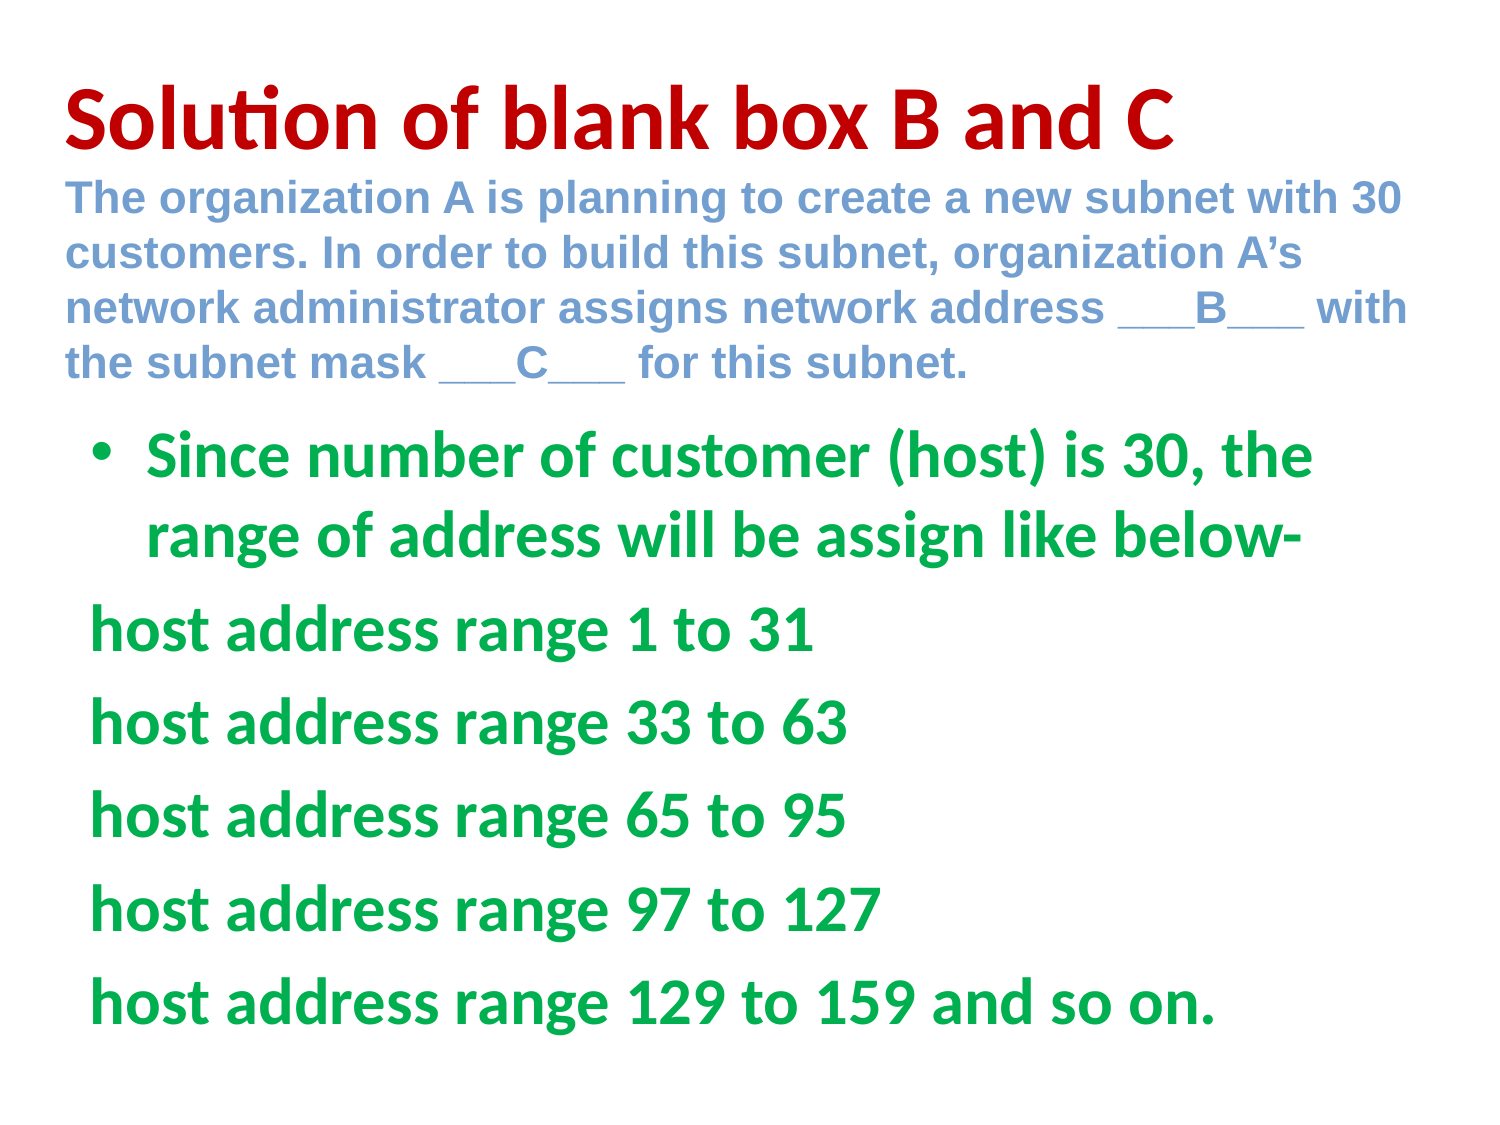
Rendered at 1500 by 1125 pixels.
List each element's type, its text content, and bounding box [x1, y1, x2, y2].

text_box Solution of blank box B and C The organization A is planning to create a new subnet with 30 customers. In order to build this subnet, organization A’s network administrator assigns network address ___B___ with the subnet mask ___C___ for this subnet. [49, 74, 1438, 425]
text_box Since number of customer (host) is 30, the range of address will be assign like below- host address range 1 to 31 host address range 33 to 63 host address range 65 to 95 host address range 97 to 127 host address range 129 to 159 and so on. [75, 345, 1425, 1072]
